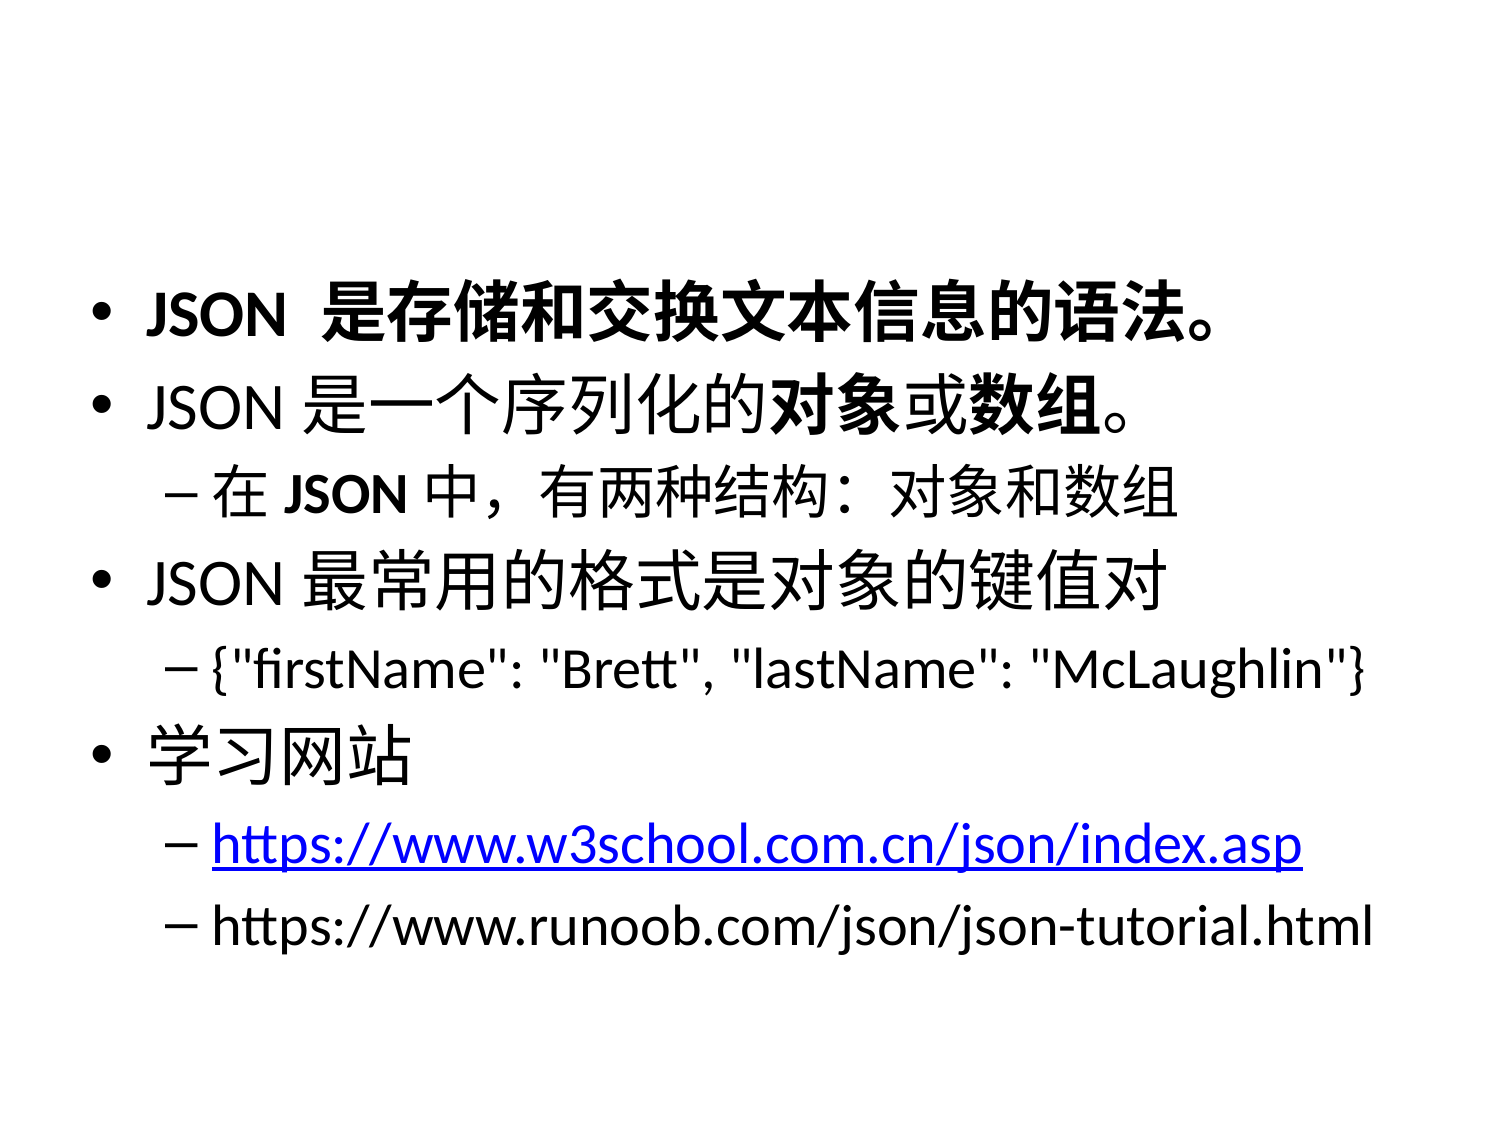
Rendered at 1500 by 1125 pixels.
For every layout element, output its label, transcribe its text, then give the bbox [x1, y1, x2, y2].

list JSON 是存储和交换文本信息的语法。 JSON是一个序列化的对象或数组。 在JSON中，有两种结构：对象和数组 JSON最常用的格式是对象的键值对 {"firstName": "Brett", "lastName": "McLaughlin"} 学习网站 https://www.w3school.com.cn/json/index.asp https://www.runoob.com/json/json-tutorial.html [75, 262, 1425, 1005]
